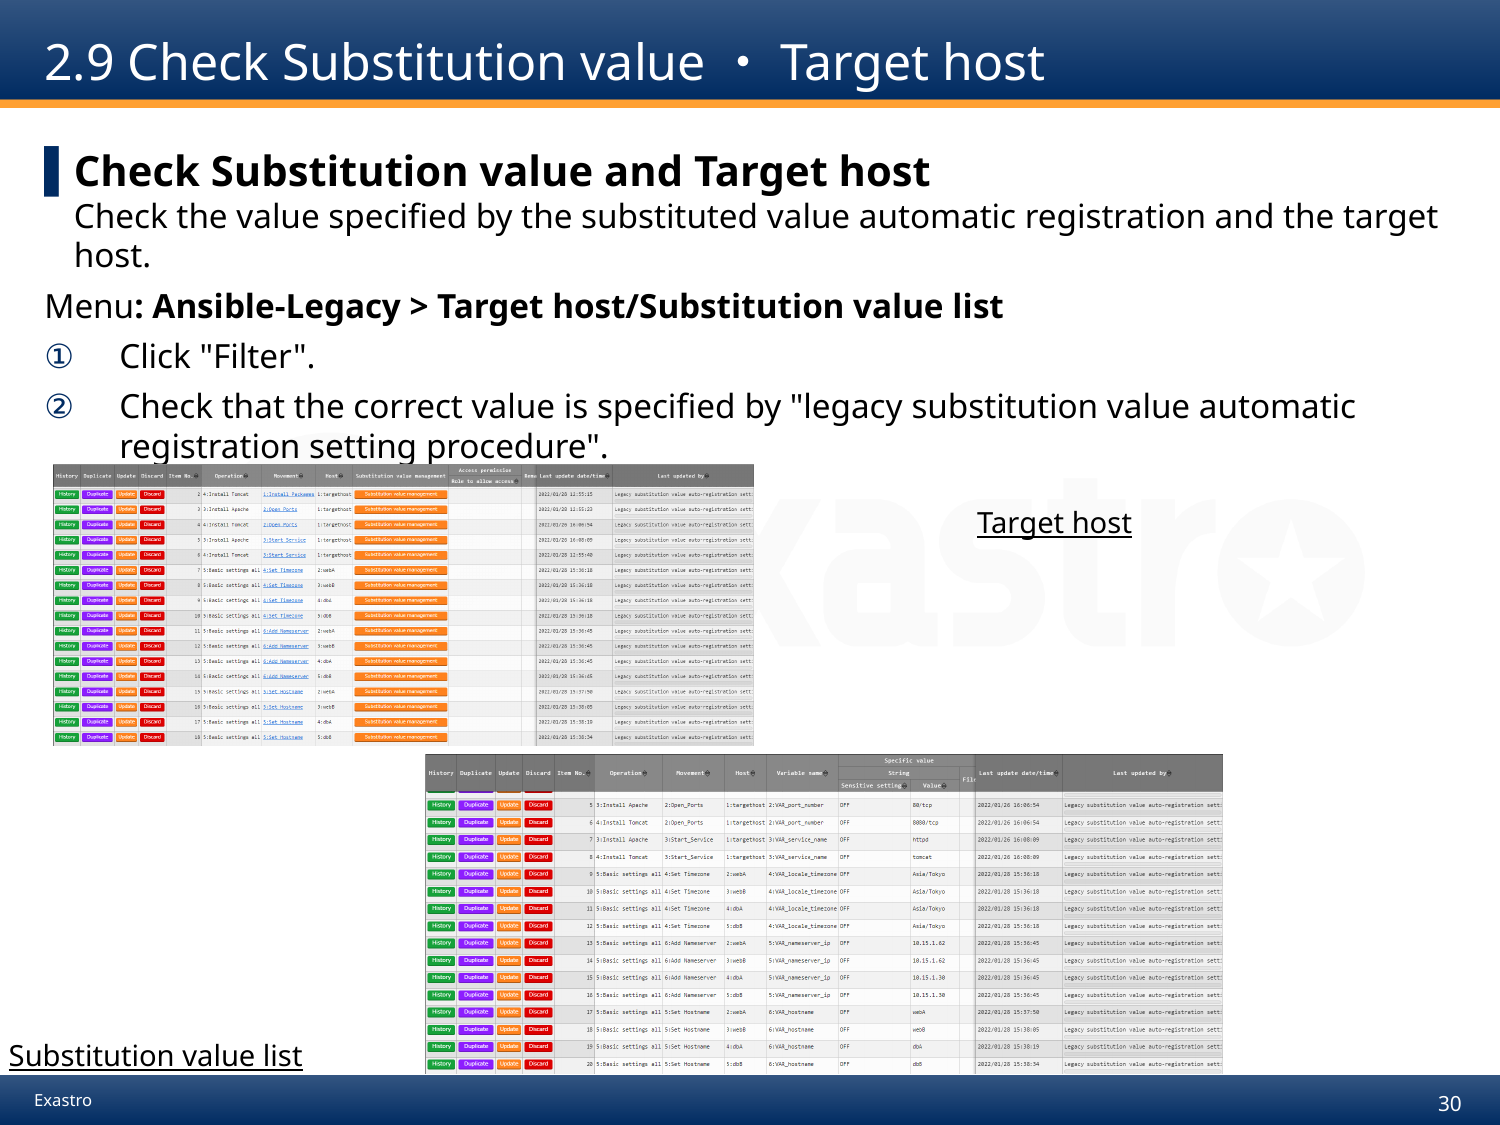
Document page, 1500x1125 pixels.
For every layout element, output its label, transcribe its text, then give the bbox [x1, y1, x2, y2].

list Check Substitution value and Target host Check the value specified by the substituted value automatic registration and the target host. Menu: Ansible-Legacy > Target host/Substitution value list Click "Filter". Check that the correct value is specified by "legacy substitution value automatic registration setting procedure". [29, 137, 1471, 1094]
picture [424, 754, 1223, 1074]
text_box Target host [962, 497, 1223, 547]
picture [0, 0, 1500, 1125]
picture [52, 464, 754, 746]
title 2.9 Check Substitution value・Target host [29, 18, 1471, 96]
text_box Substitution value list [0, 1030, 420, 1081]
